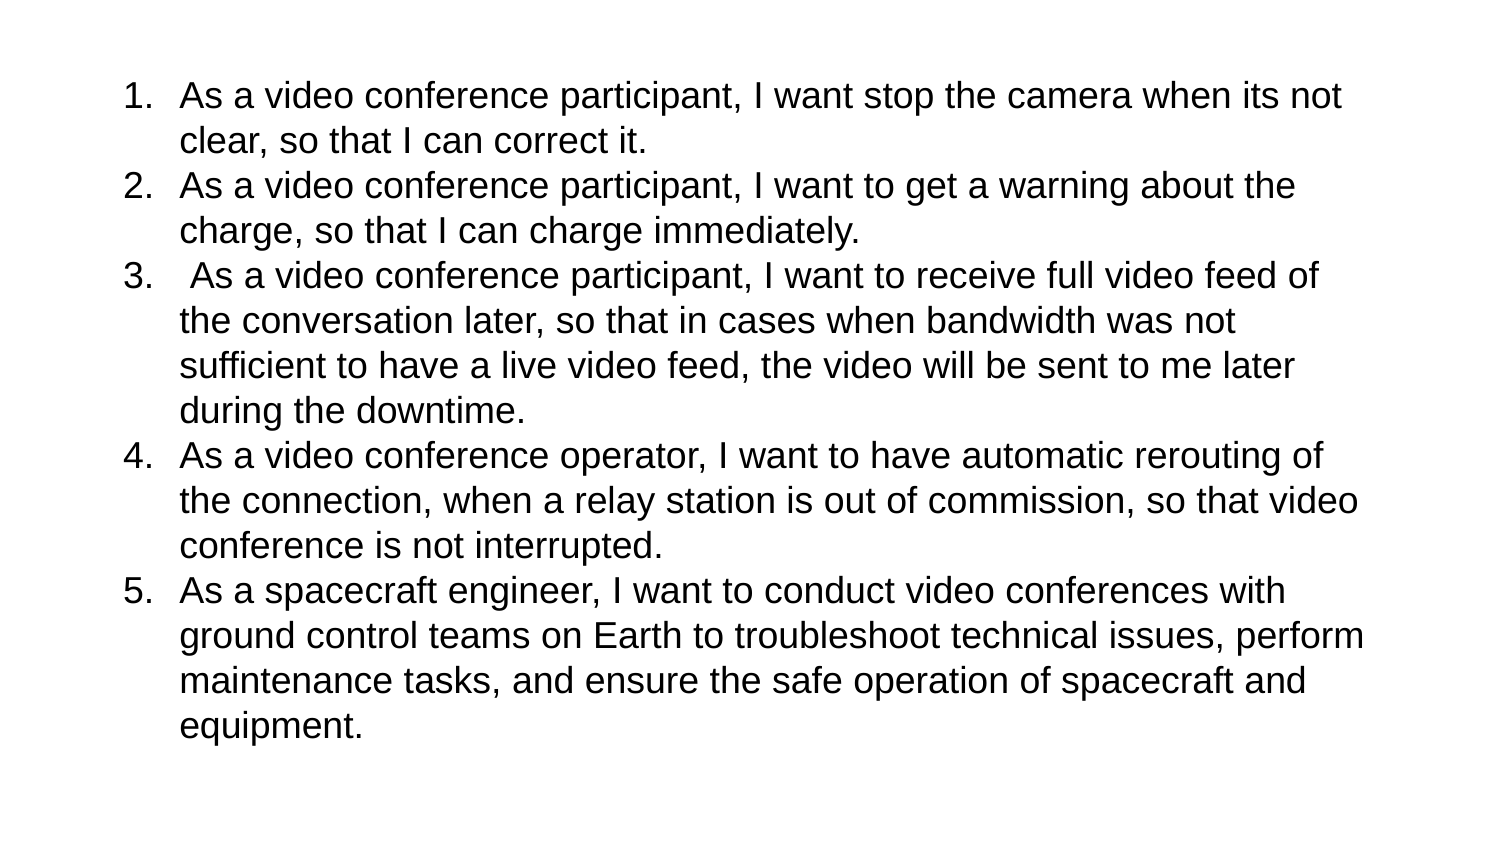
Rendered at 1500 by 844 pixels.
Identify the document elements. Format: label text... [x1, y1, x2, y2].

text_box As a video conference participant, I want stop the camera when its not clear, so that I can correct it. As a video conference participant, I want to get a warning about the charge, so that I can charge immediately. As a video conference participant, I want to receive full video feed of the conversation later, so that in cases when bandwidth was not sufficient to have a live video feed, the video will be sent to me later during the downtime. As a video conference operator, I want to have automatic rerouting of the connection, when a relay station is out of commission, so that video conference is not interrupted. As a spacecraft engineer, I want to conduct video conferences with ground control teams on Earth to troubleshoot technical issues, perform maintenance tasks, and ensure the safe operation of spacecraft and equipment. [123, 71, 1379, 792]
